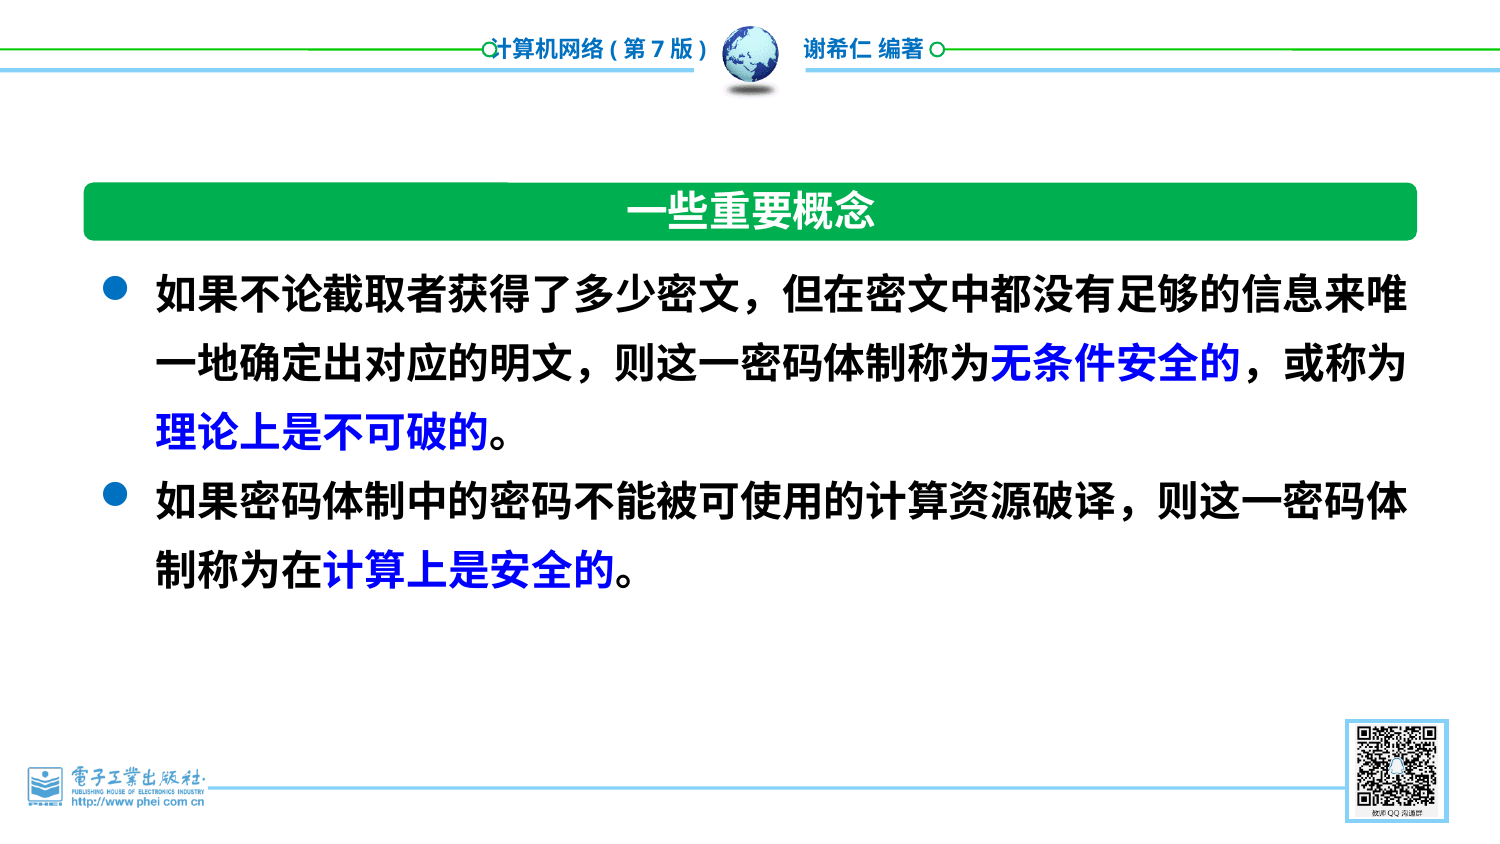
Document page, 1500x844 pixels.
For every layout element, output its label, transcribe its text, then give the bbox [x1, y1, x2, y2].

picture [23, 764, 208, 809]
text_box [83, 182, 611, 241]
picture [720, 24, 780, 100]
text_box 如果不论截取者获得了多少密文，但在密文中都没有足够的信息来唯一地确定出对应的明文，则这一密码体制称为无条件安全的，或称为理论上是不可破的。 如果密码体制中的密码不能被可使用的计算资源破译，则这一密码体制称为在计算上是安全的。 [84, 242, 1449, 601]
text_box [892, 182, 1418, 241]
text_box 一些重要概念 [611, 177, 892, 242]
picture [1355, 724, 1438, 817]
